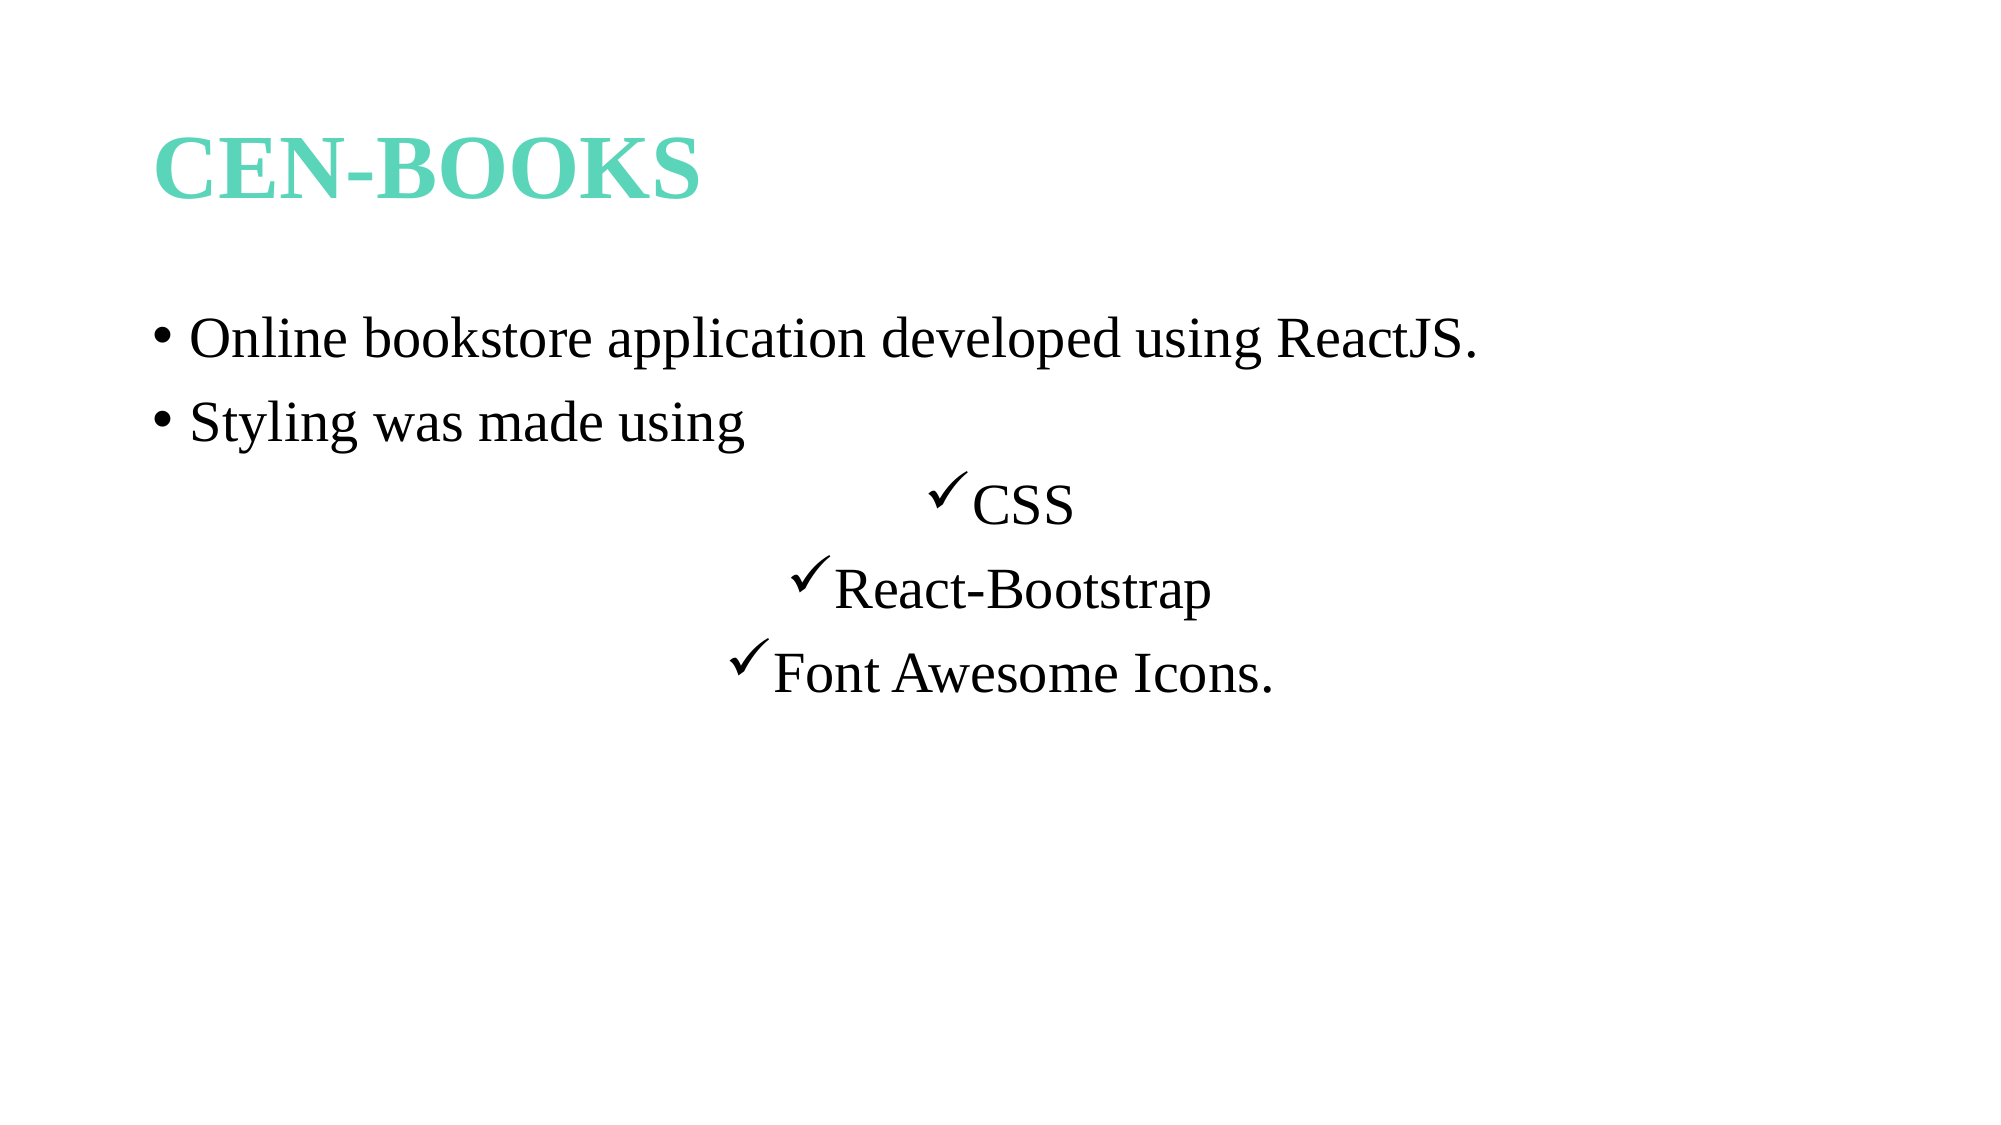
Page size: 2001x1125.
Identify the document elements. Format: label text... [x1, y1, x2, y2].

list Online bookstore application developed using ReactJS. Styling was made using CSS React-Bootstrap Font Awesome Icons. [137, 299, 1863, 1014]
title CEN-BOOKS [137, 59, 1863, 278]
